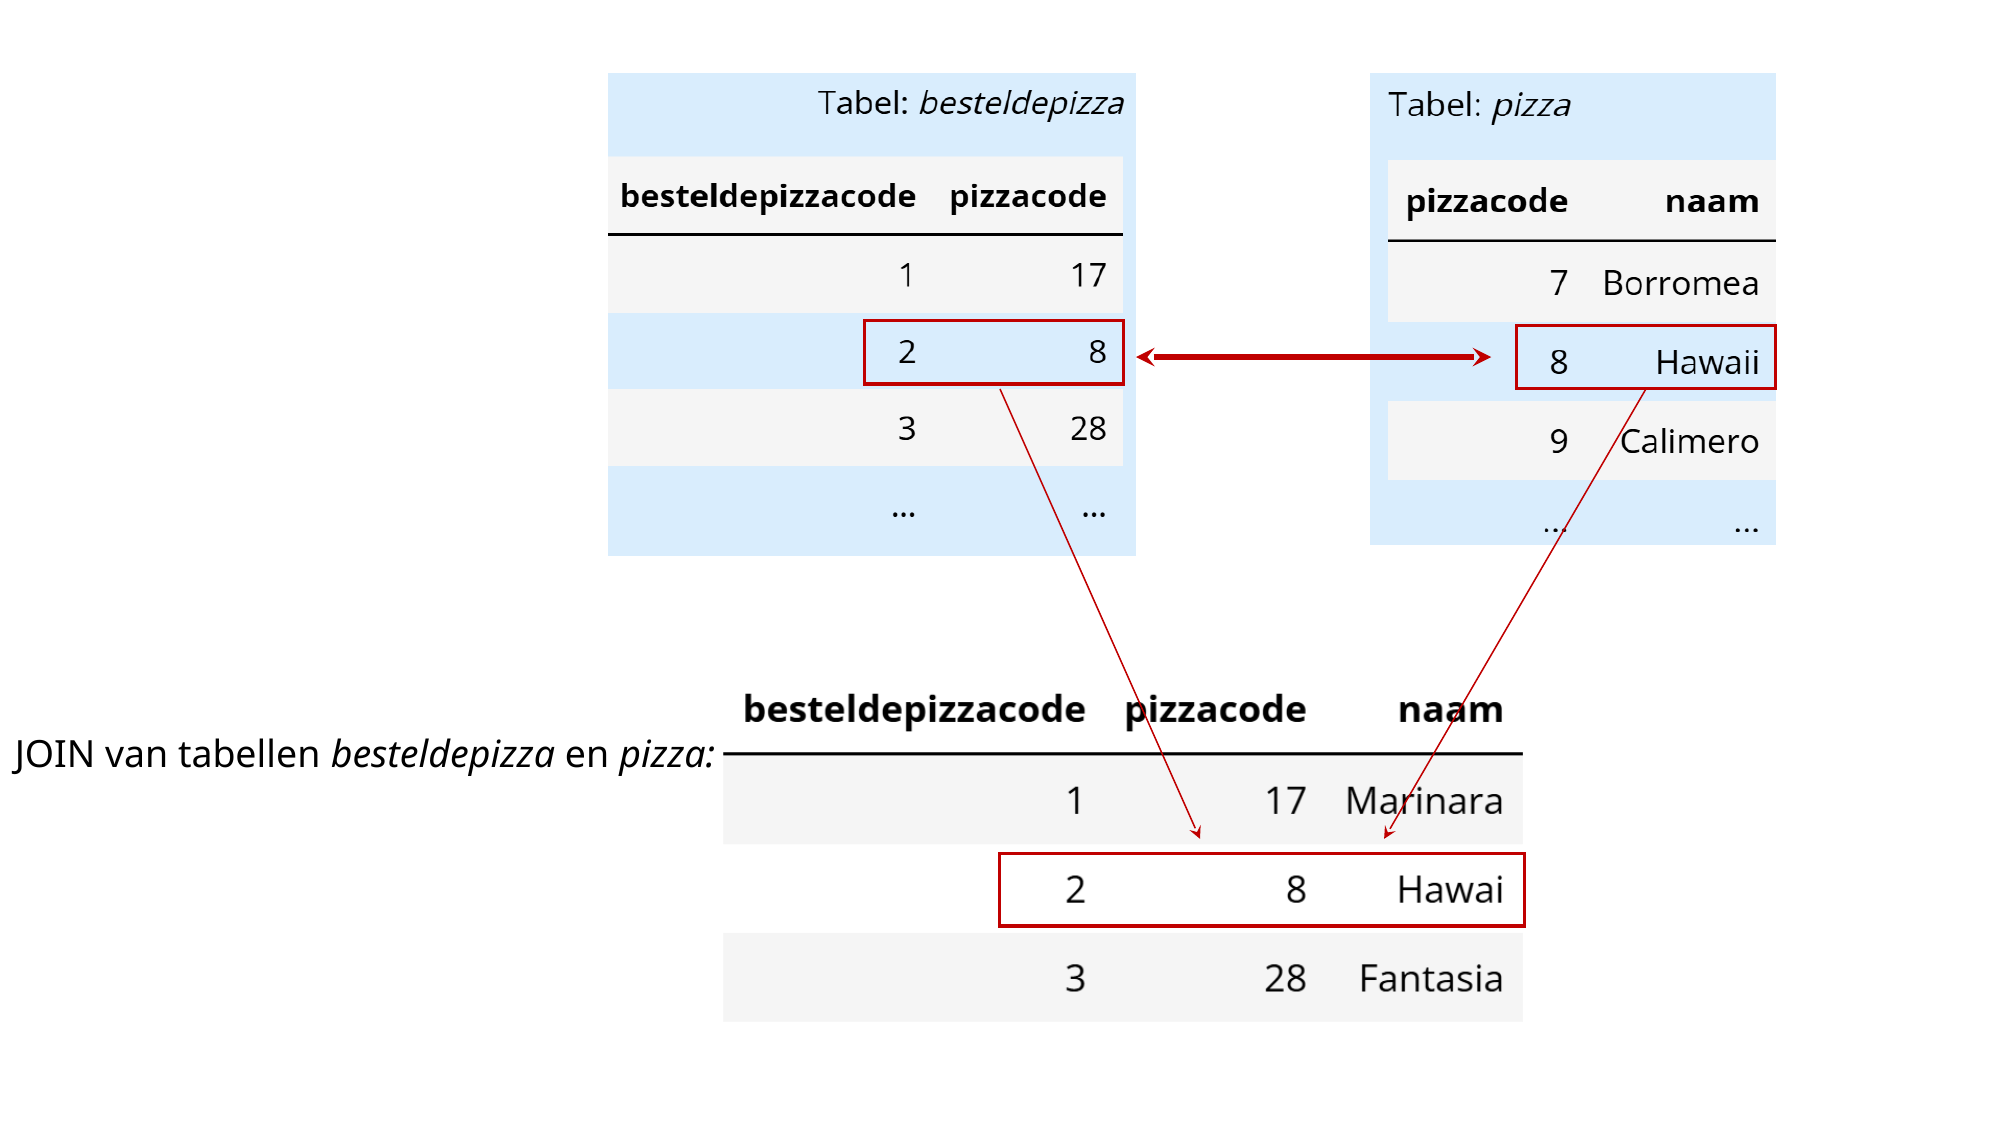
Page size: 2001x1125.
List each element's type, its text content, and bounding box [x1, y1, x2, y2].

text_box JOIN van tabellen besteldepizza en pizza: [0, 722, 717, 783]
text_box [999, 388, 1201, 840]
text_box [1383, 388, 1647, 840]
picture [717, 676, 1525, 1027]
picture [607, 73, 1137, 557]
picture [1369, 73, 1777, 545]
